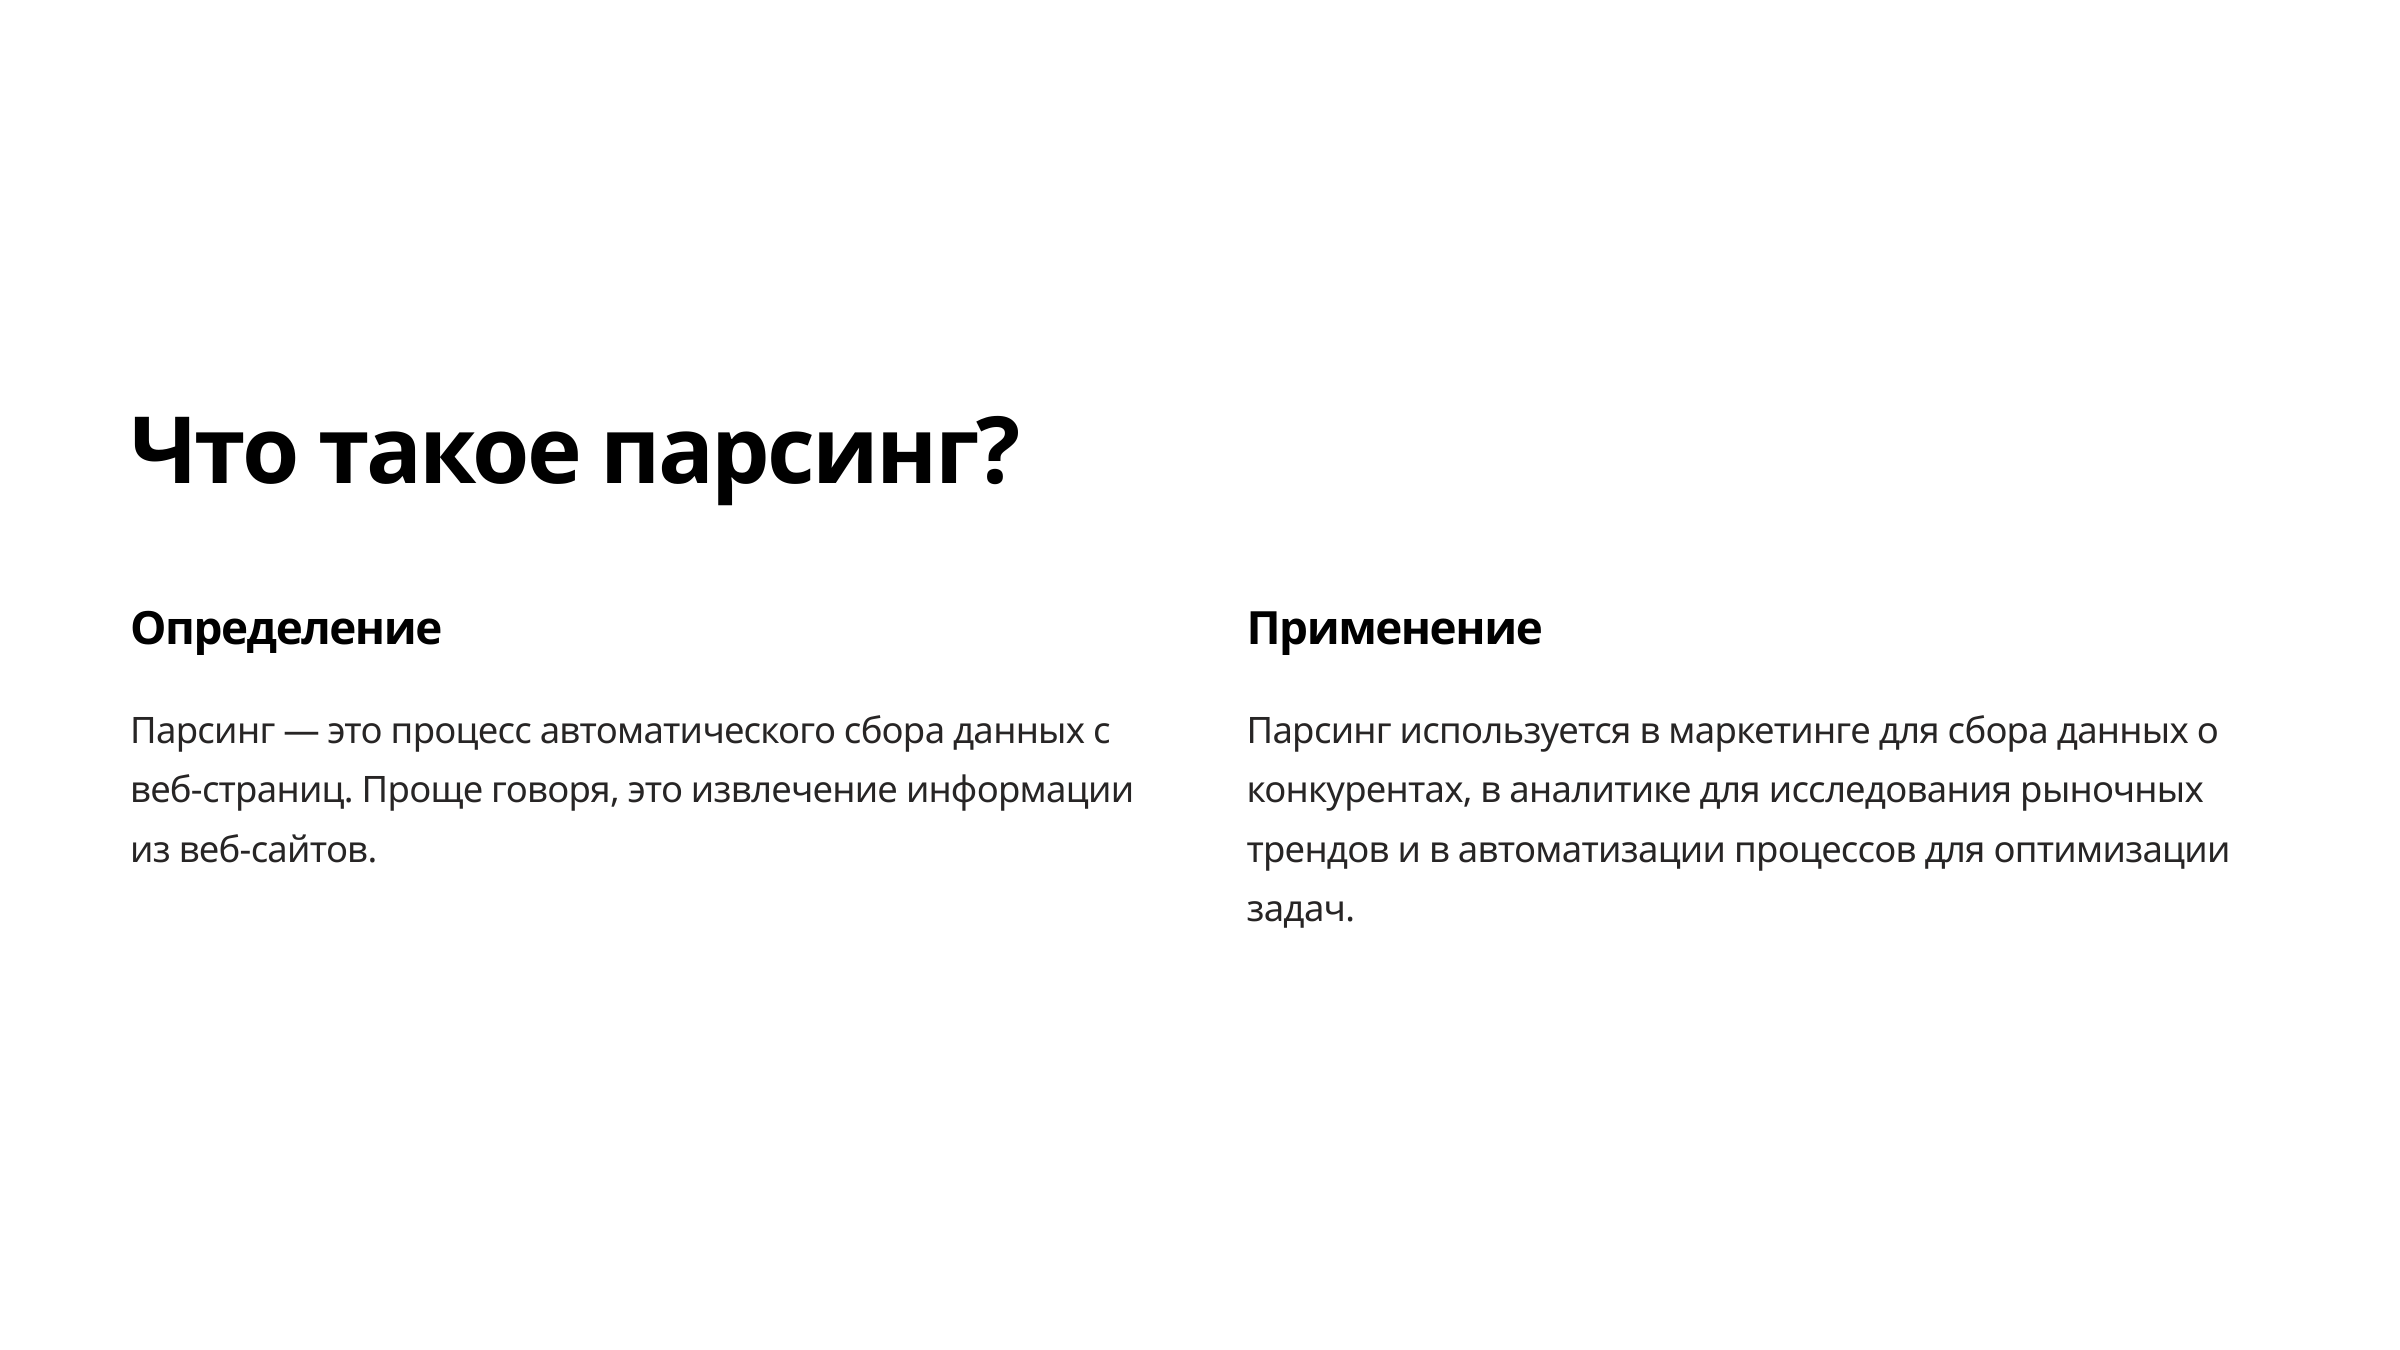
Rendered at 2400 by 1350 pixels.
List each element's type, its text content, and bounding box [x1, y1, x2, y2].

text_box Что такое парсинг? [130, 386, 1061, 503]
text_box Парсинг используется в маркетинге для сбора данных о конкурентах, в аналитике для исследования рыночных трендов и в автоматизации процессов для оптимизации задач. [1246, 691, 2271, 930]
text_box Парсинг — это процесс автоматического сбора данных с веб-страниц. Проще говоря, это извлечение информации из веб-сайтов. [130, 691, 1155, 870]
text_box Применение [1246, 596, 1712, 655]
text_box Определение [130, 596, 596, 655]
